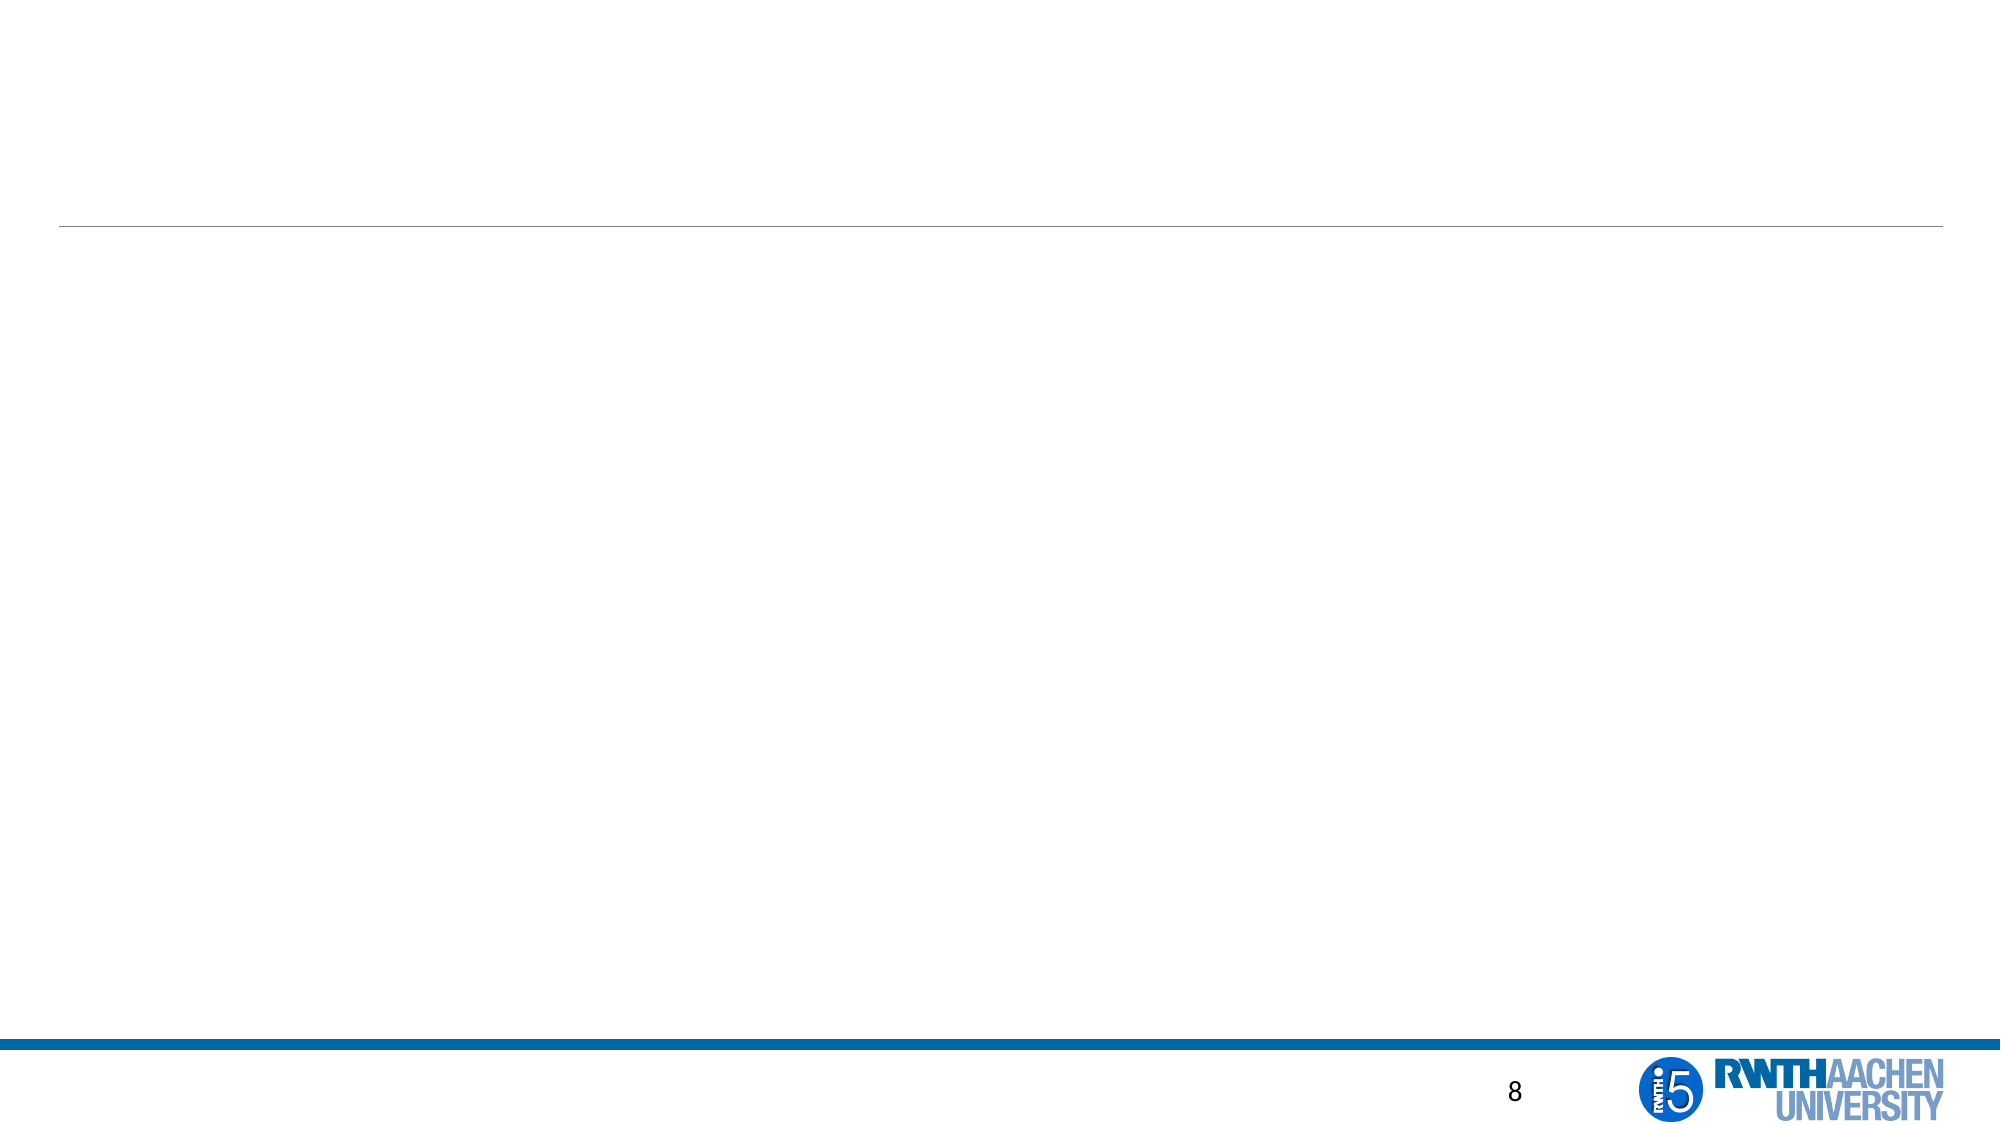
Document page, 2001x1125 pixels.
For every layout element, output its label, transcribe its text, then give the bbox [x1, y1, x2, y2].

picture [1715, 1058, 1944, 1122]
slide_number 8 [1407, 1059, 1623, 1120]
picture [1639, 1057, 1703, 1122]
